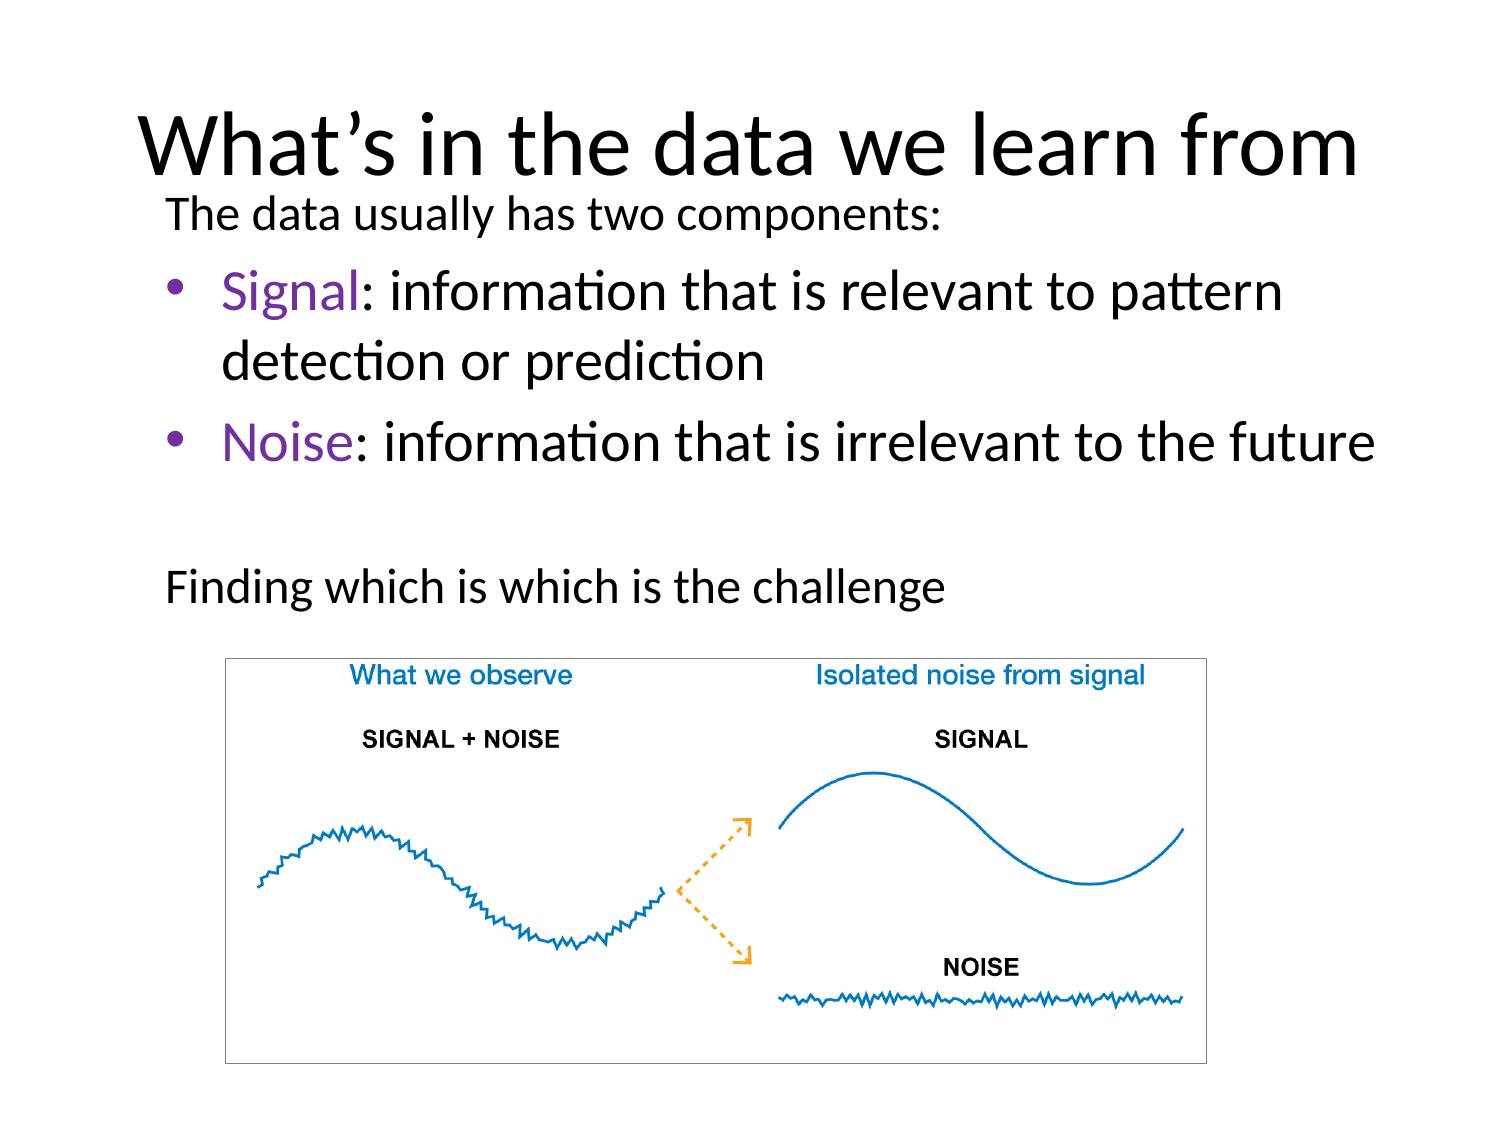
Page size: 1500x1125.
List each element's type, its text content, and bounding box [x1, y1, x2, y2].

list The data usually has two components: Signal: information that is relevant to pattern detection or prediction Noise: information that is irrelevant to the future Finding which is which is the challenge [150, 172, 1471, 976]
title What’s in the data we learn from [75, 45, 1425, 233]
picture [224, 658, 1208, 1065]
